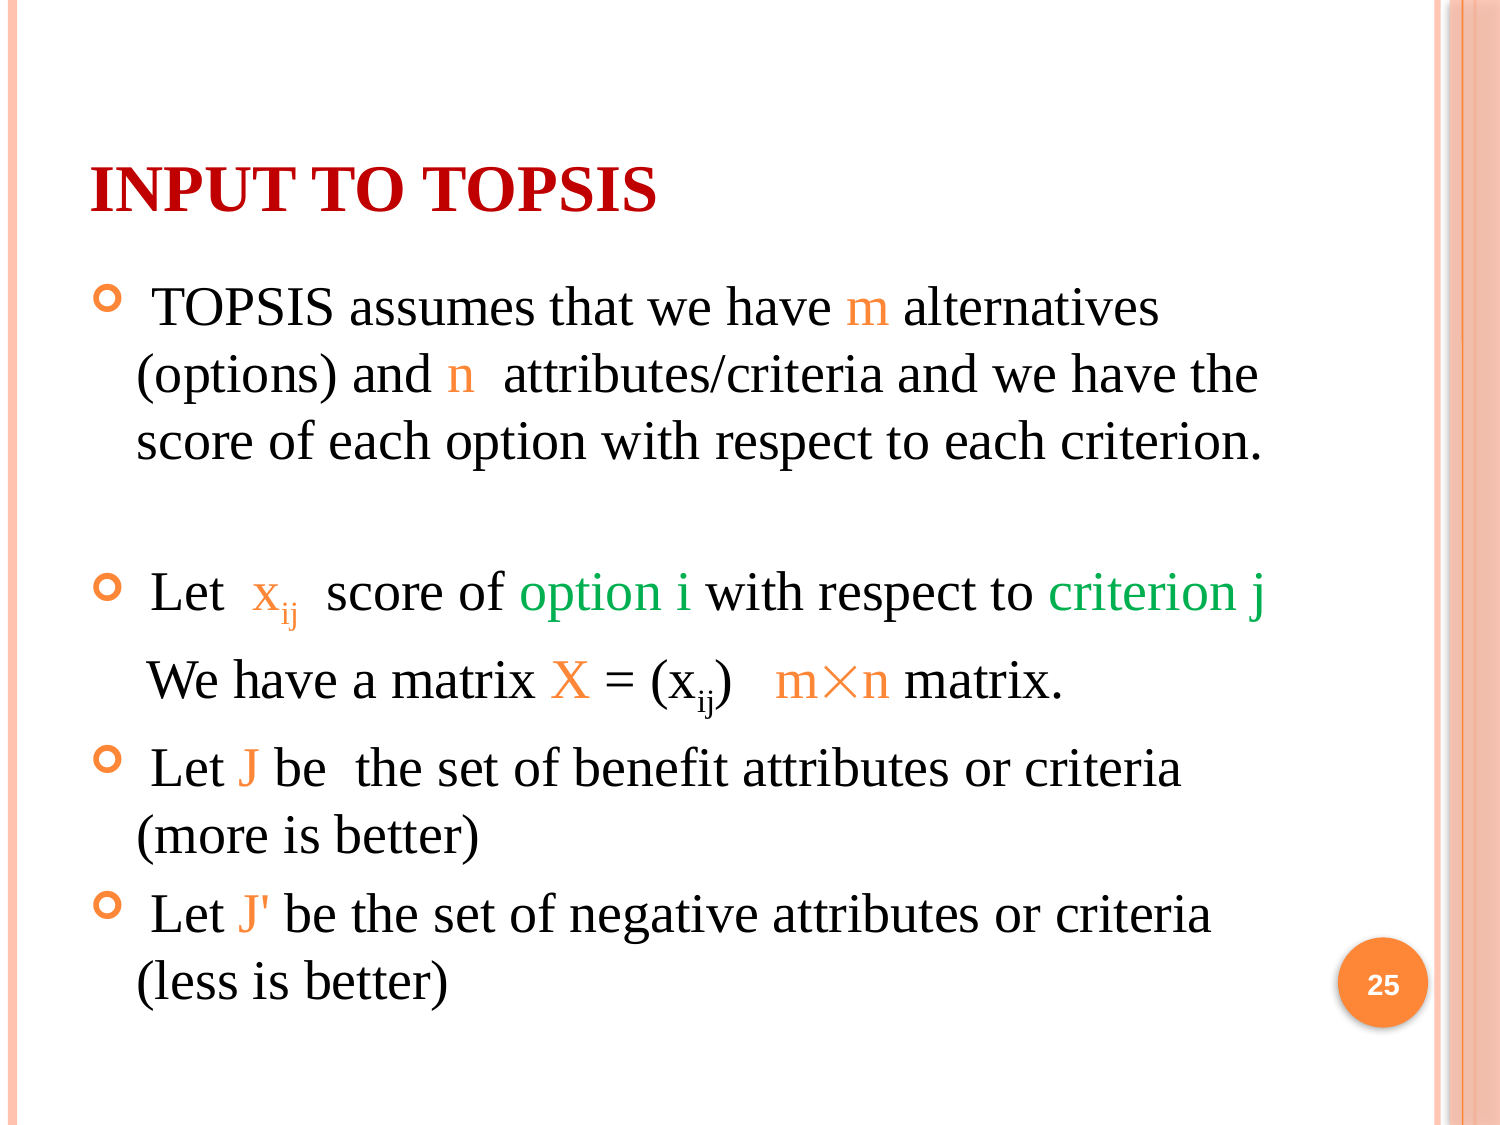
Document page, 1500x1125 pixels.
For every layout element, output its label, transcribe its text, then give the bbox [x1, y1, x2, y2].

list TOPSIS assumes that we have m alternatives (options) and n attributes/criteria and we have the score of each option with respect to each criterion. Let xij score of option i with respect to criterion j We have a matrix X = (xij) mn matrix. Let J be the set of benefit attributes or criteria (more is better) Let J' be the set of negative attributes or criteria (less is better) [75, 262, 1300, 1062]
title Input to TOPSIS [75, 45, 1300, 233]
slide_number 25 [1333, 940, 1434, 1026]
